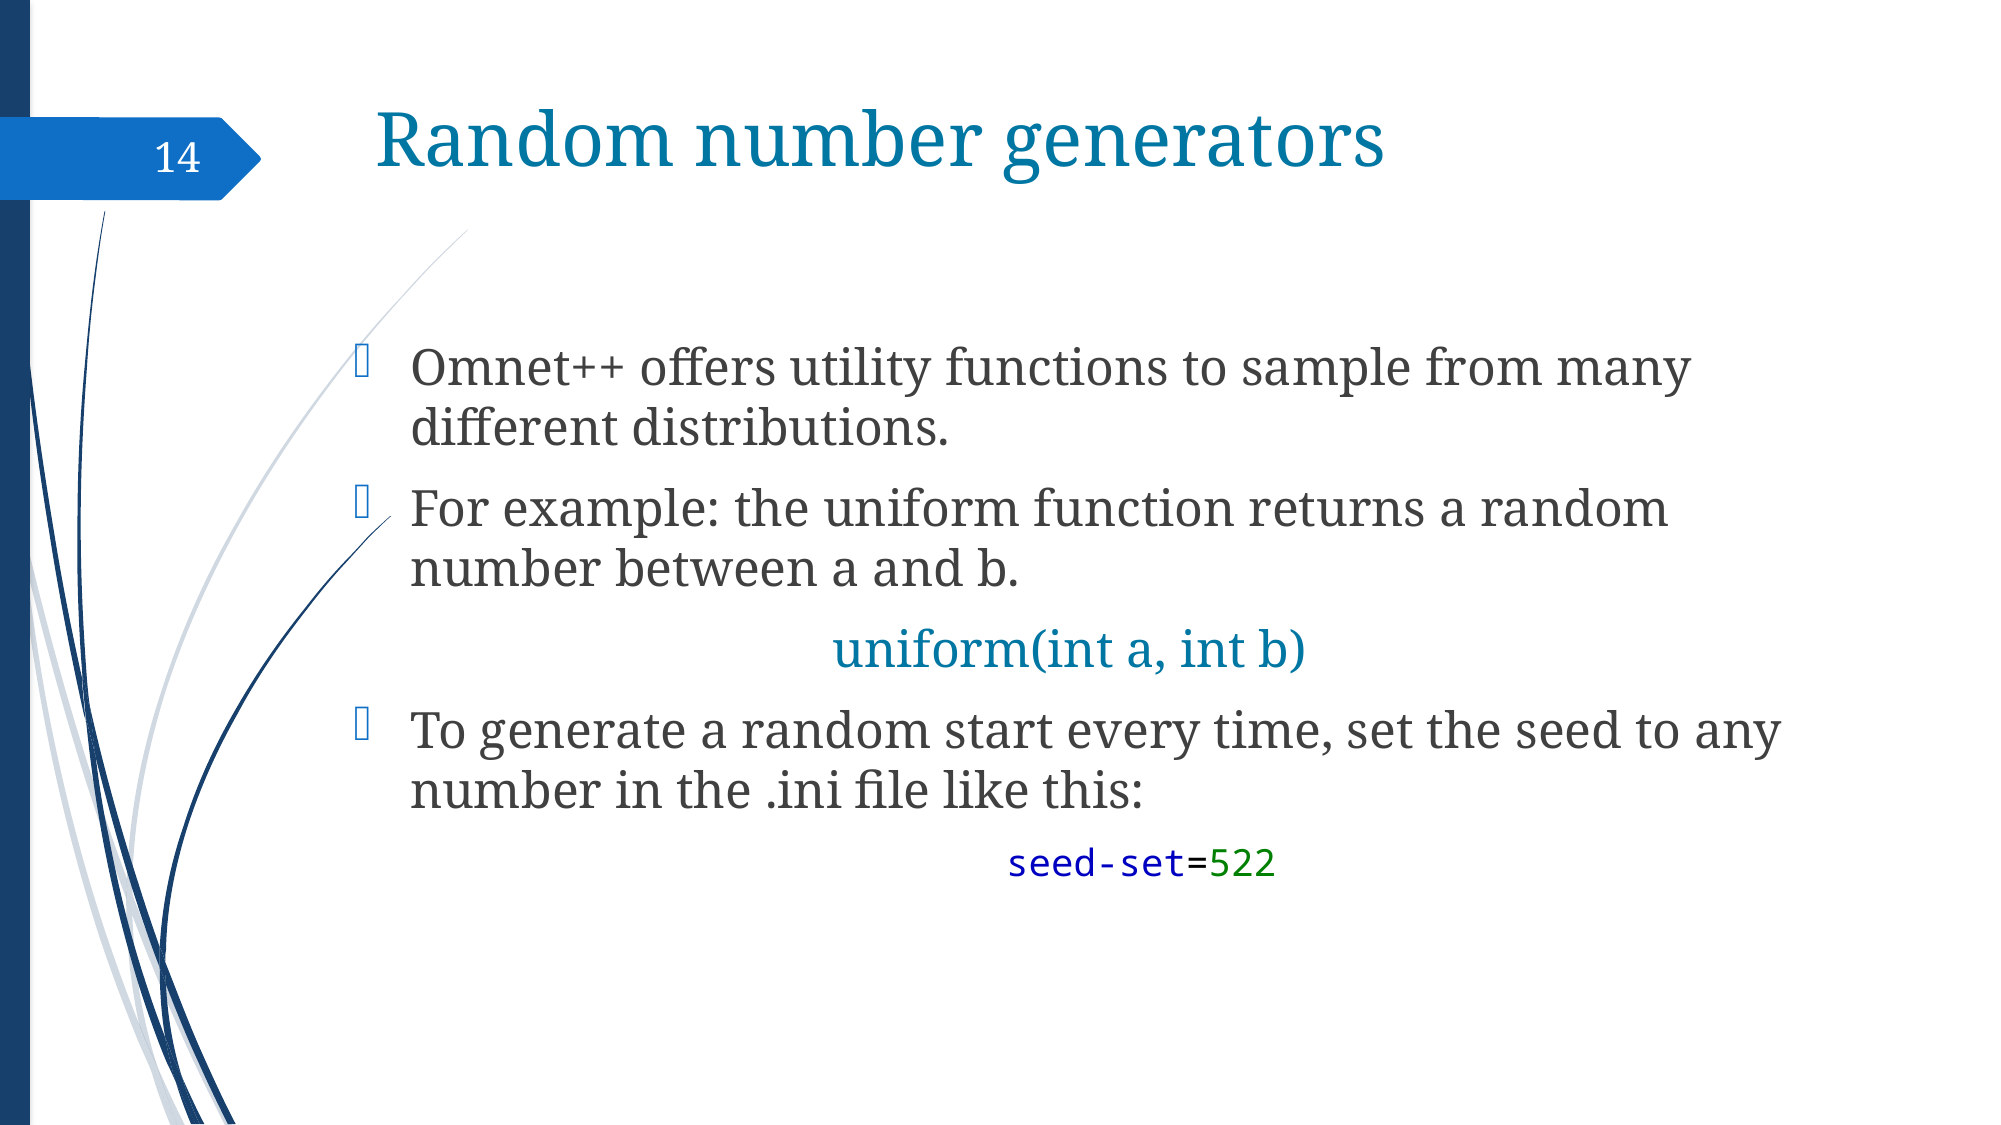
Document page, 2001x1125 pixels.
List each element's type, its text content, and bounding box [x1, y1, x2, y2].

slide_number 14 [87, 129, 216, 190]
title Random number generators [360, 84, 1823, 295]
list Omnet++ offers utility functions to sample from many different distributions. For example: the uniform function returns a random number between a and b. uniform(int a, int b) To generate a random start every time, set the seed to any number in the .ini file like this: seed-set=522 [338, 328, 1802, 948]
